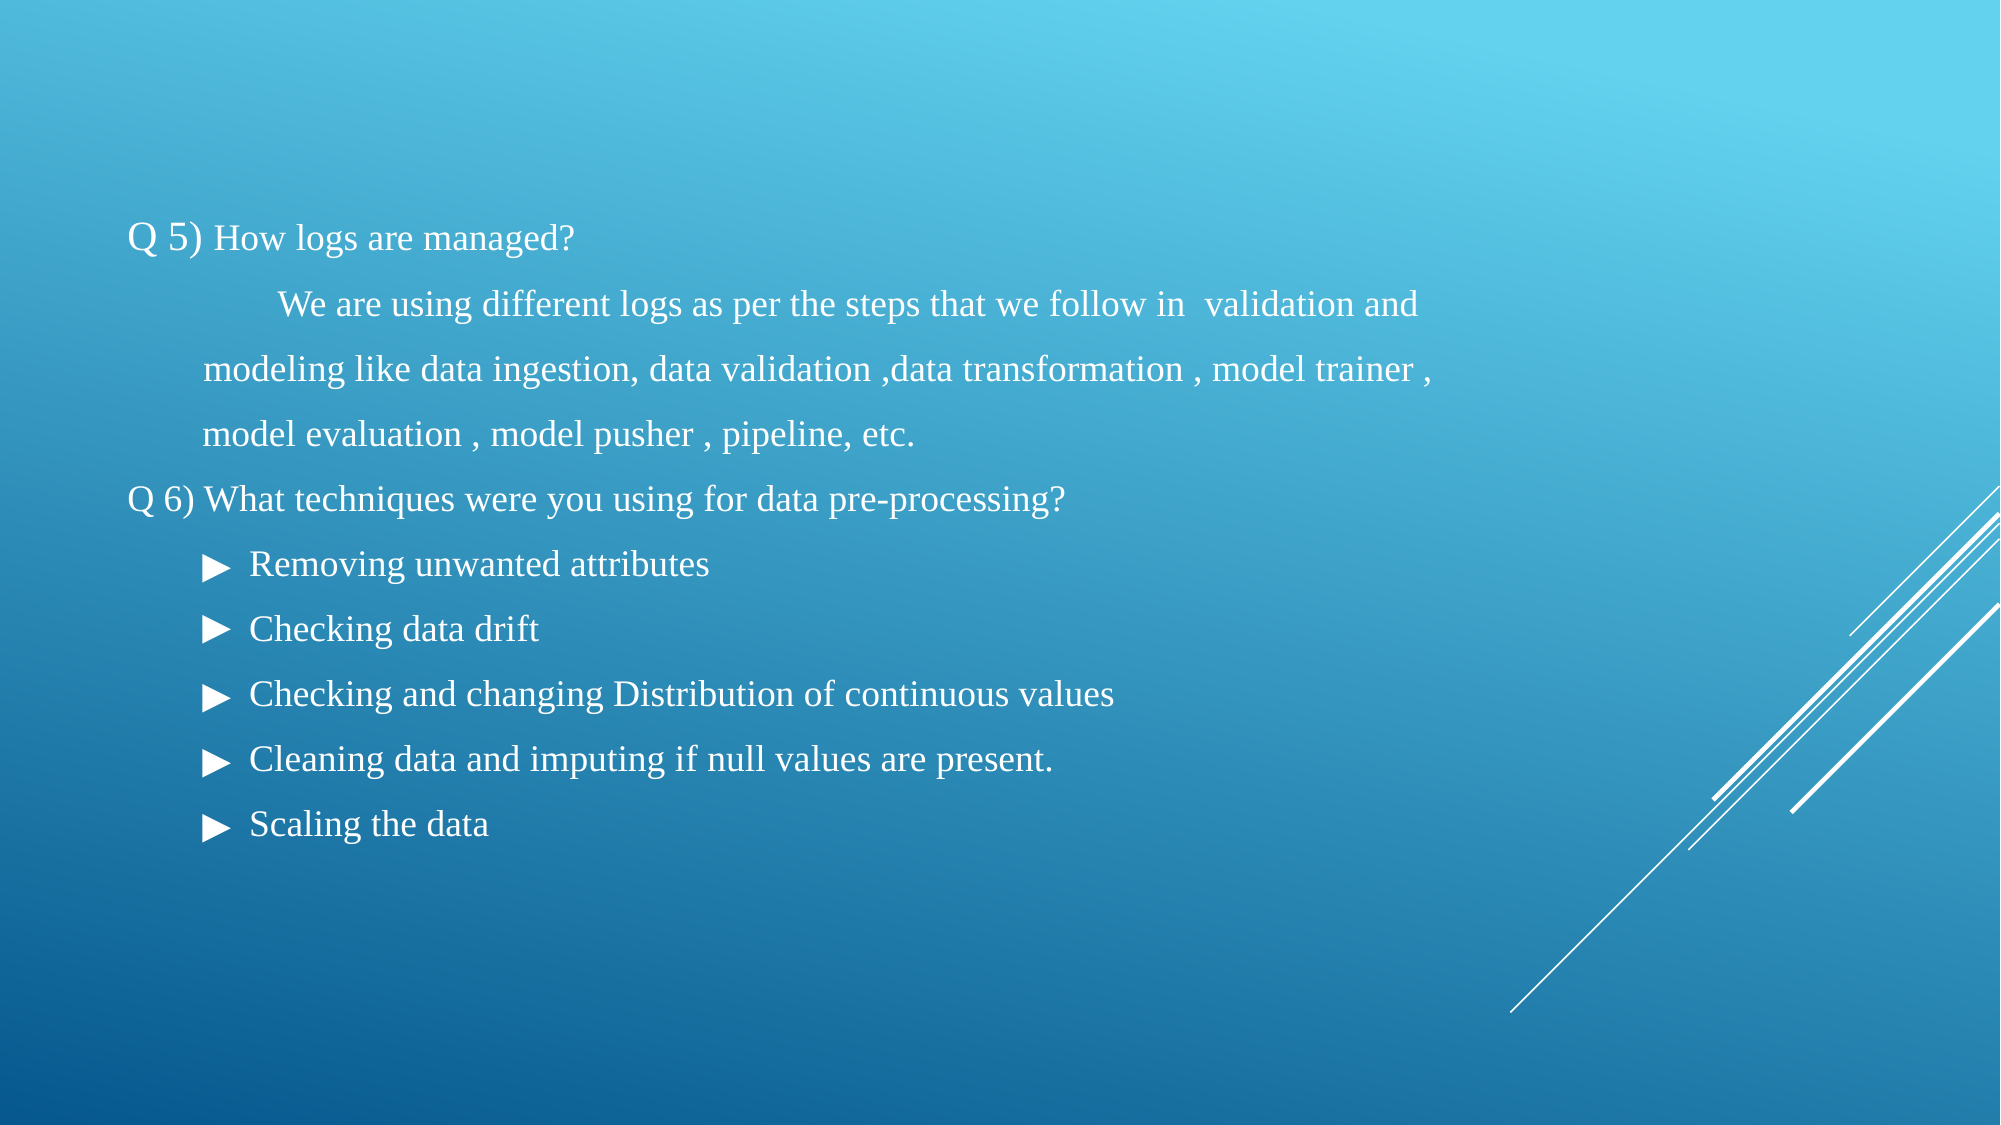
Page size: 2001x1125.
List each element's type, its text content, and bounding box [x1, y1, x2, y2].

list Q 5) How logs are managed? We are using different logs as per the steps that we follow in validation and modeling like data ingestion, data validation ,data transformation , model trainer , model evaluation , model pusher , pipeline, etc. Q 6) What techniques were you using for data pre-processing? Removing unwanted attributes Checking data drift Checking and changing Distribution of continuous values Cleaning data and imputing if null values are present. Scaling the data [112, 112, 1929, 1125]
